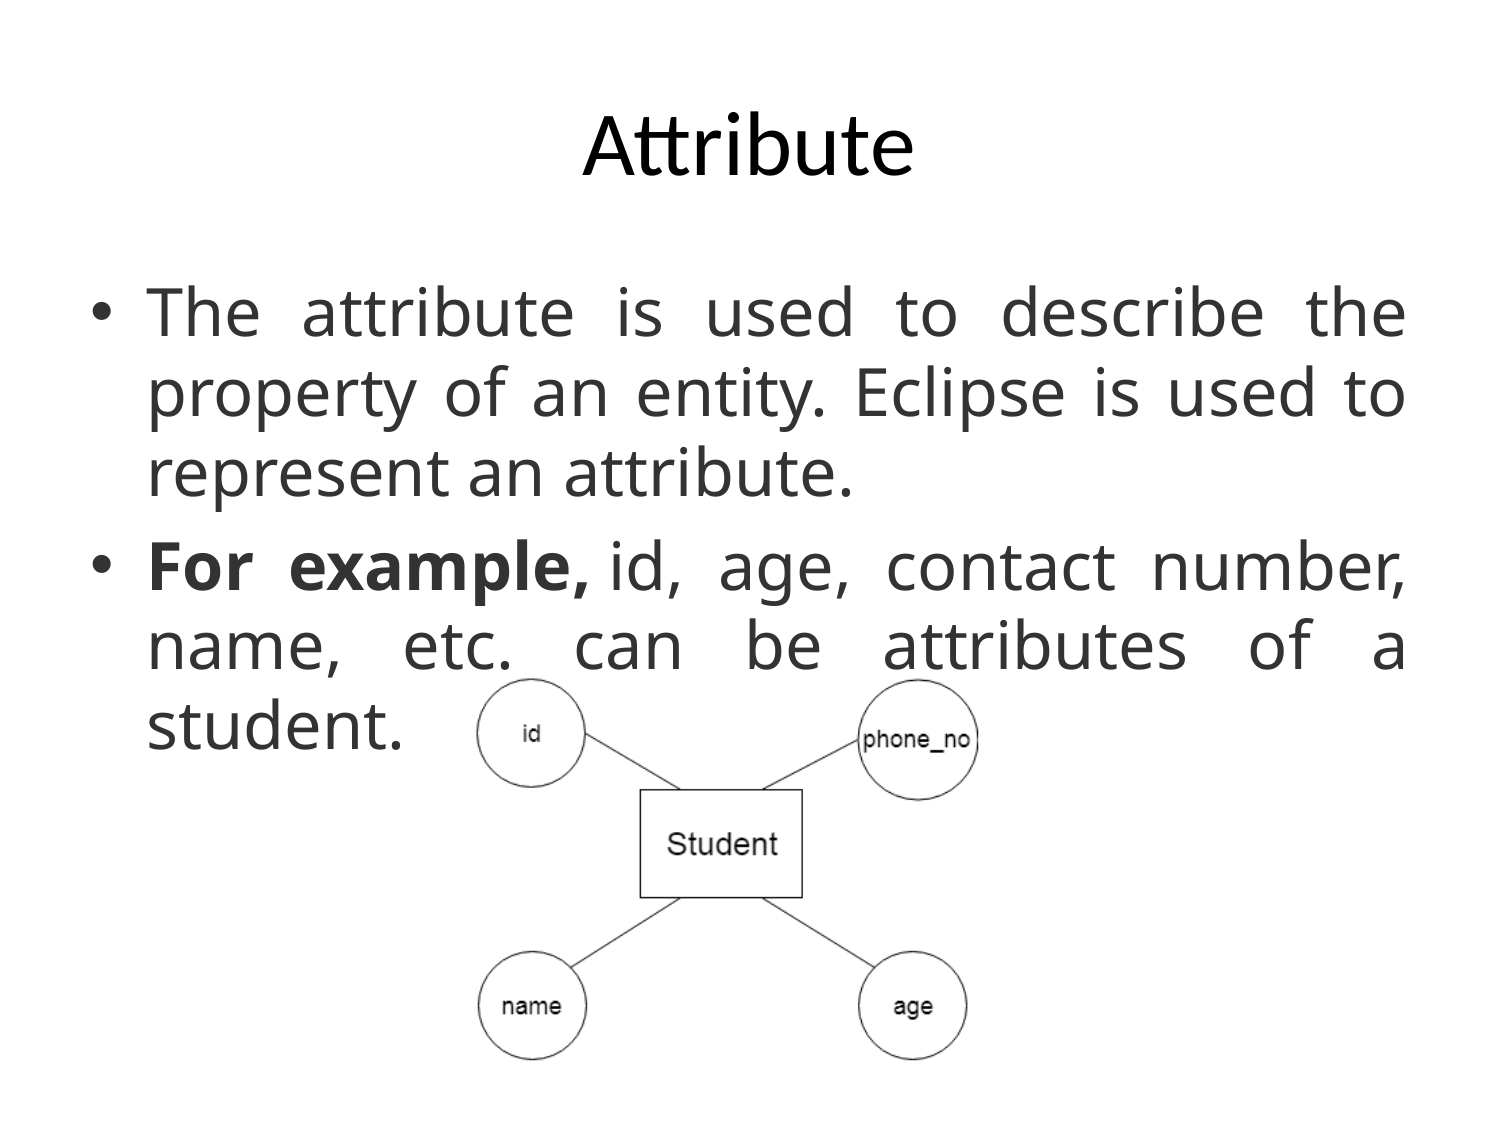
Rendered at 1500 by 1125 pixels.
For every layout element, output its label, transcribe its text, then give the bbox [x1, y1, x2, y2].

list The attribute is used to describe the property of an entity. Eclipse is used to represent an attribute. For example, id, age, contact number, name, etc. can be attributes of a student. [75, 262, 1425, 1005]
title Attribute [75, 45, 1425, 233]
picture [474, 676, 981, 1063]
